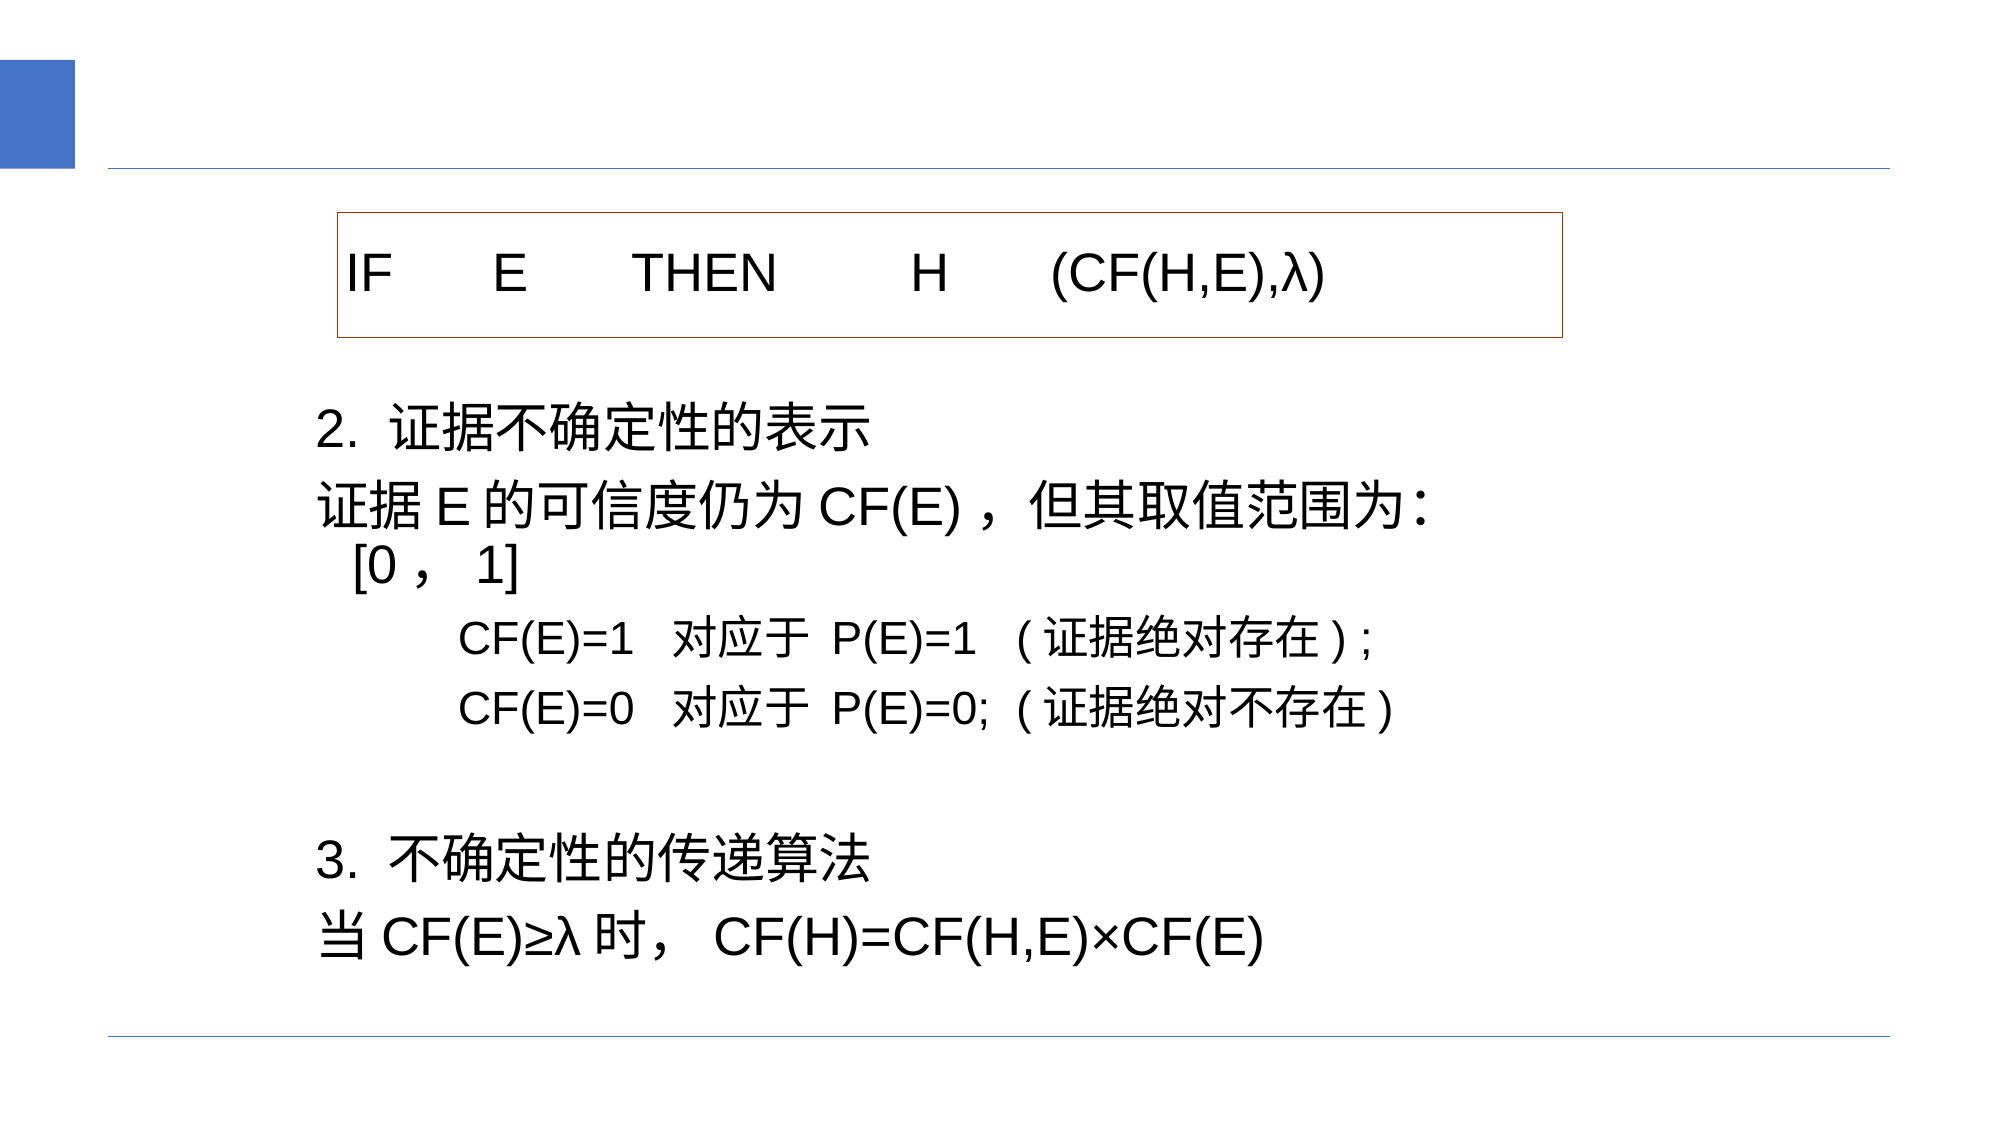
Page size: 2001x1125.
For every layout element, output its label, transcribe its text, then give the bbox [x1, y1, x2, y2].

list IF E THEN H (CF(H,E),λ) 2. 证据不确定性的表示 证据E的可信度仍为CF(E)，但其取值范围为：[0，1] CF(E)=1 对应于 P(E)=1 (证据绝对存在) ; CF(E)=0 对应于 P(E)=0; (证据绝对不存在) 3. 不确定性的传递算法 当CF(E)≥λ时，CF(H)=CF(H,E)×CF(E) [300, 237, 1650, 988]
text_box [337, 212, 1563, 338]
